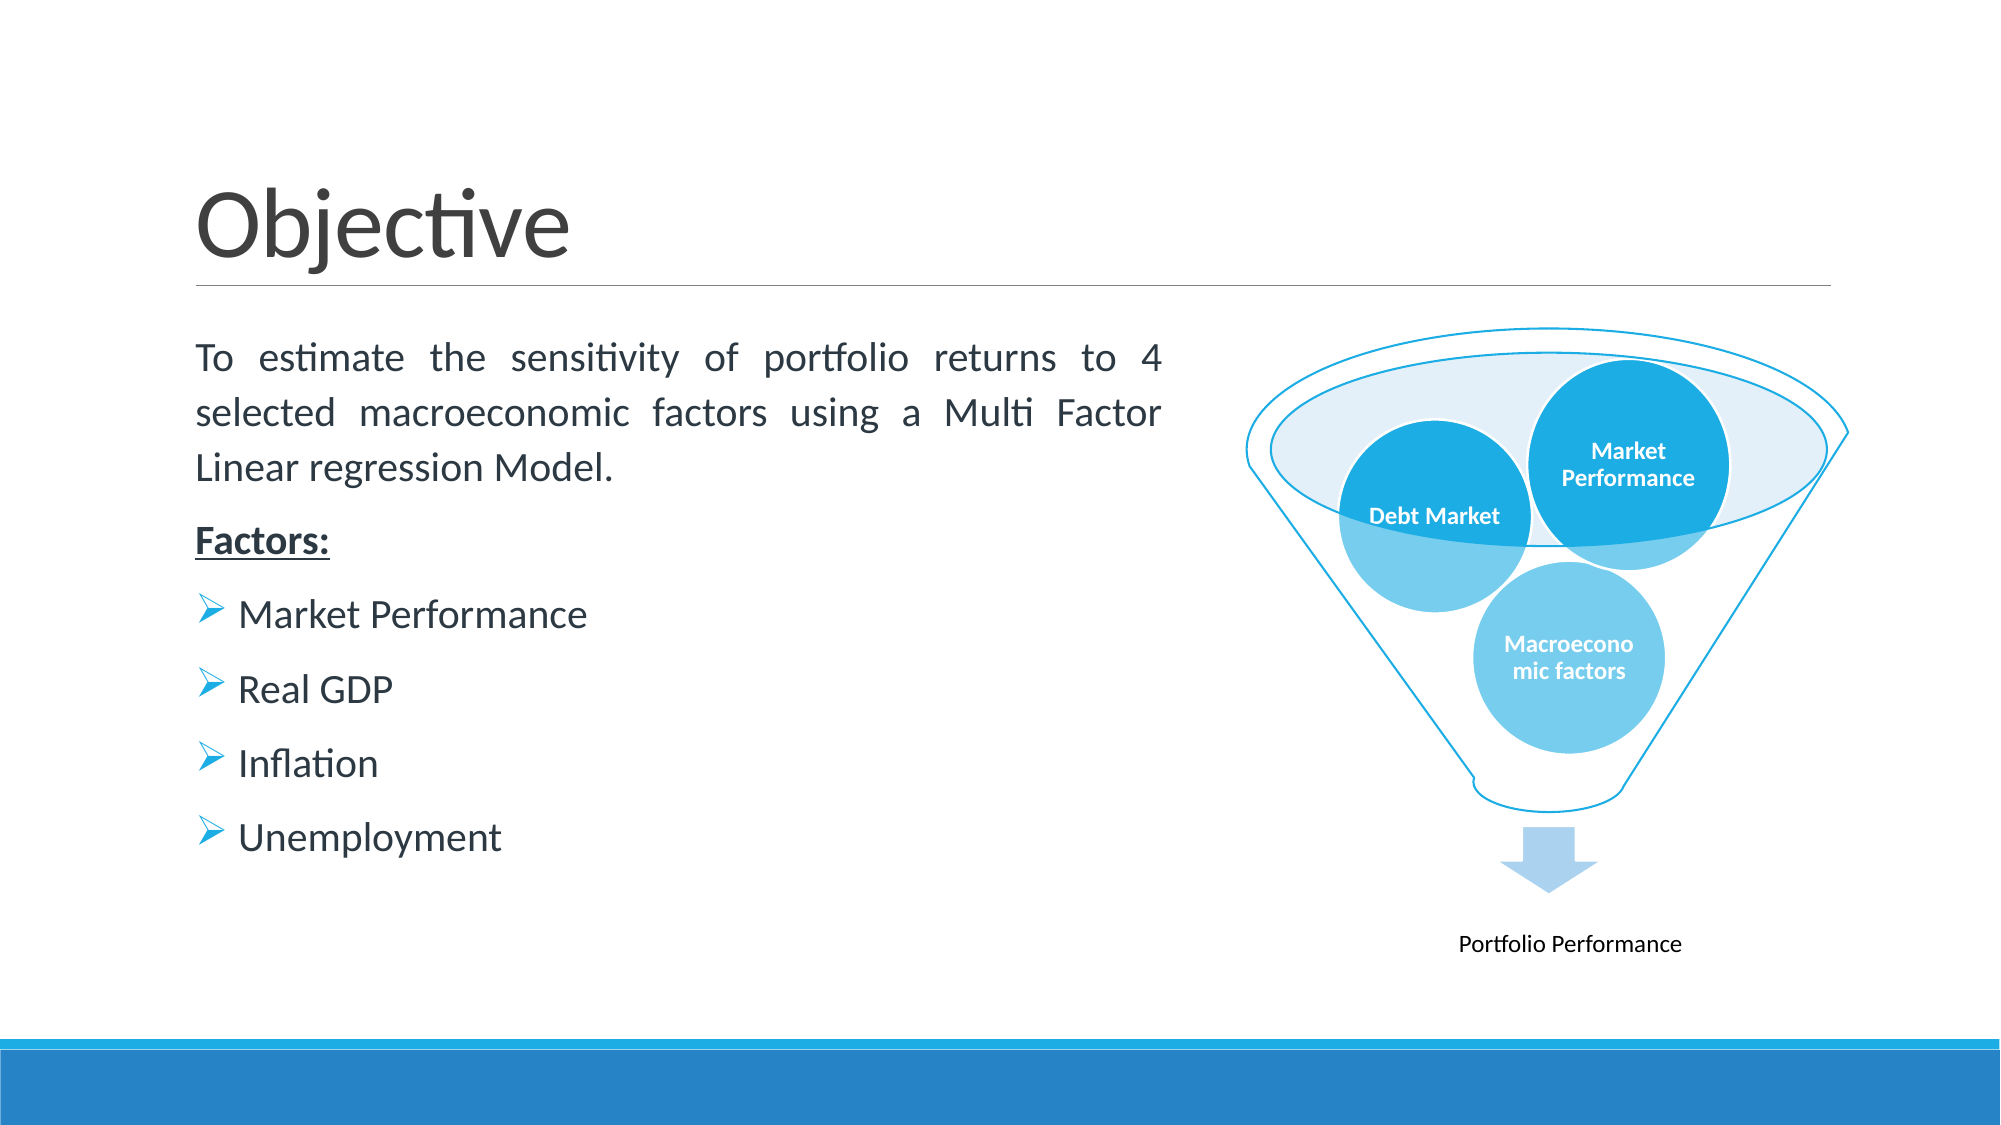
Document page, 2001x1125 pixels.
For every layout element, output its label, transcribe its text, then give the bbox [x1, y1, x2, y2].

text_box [1116, 316, 1982, 1023]
list To estimate the sensitivity of portfolio returns to 4 selected macroeconomic factors using a Multi Factor Linear regression Model. Factors: Market Performance Real GDP Inflation Unemployment [195, 317, 1114, 945]
title Objective [180, 47, 1830, 285]
